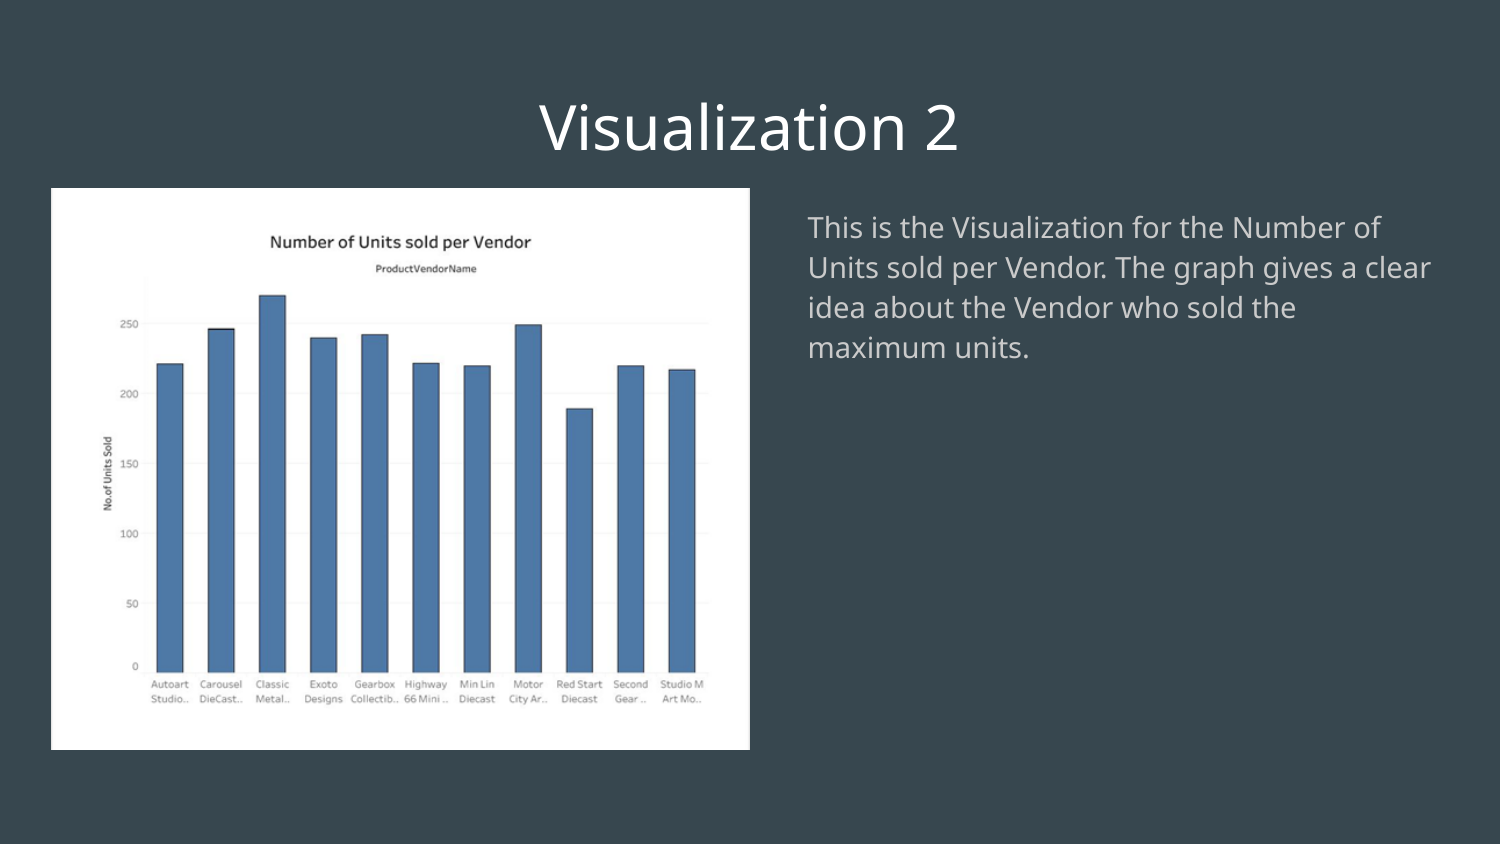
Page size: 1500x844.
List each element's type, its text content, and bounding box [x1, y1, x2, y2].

picture [50, 188, 751, 750]
list This is the Visualization for the Number of Units sold per Vendor. The graph gives a clear idea about the Vendor who sold the maximum units. [792, 189, 1449, 750]
title Visualization 2 [51, 72, 1449, 167]
